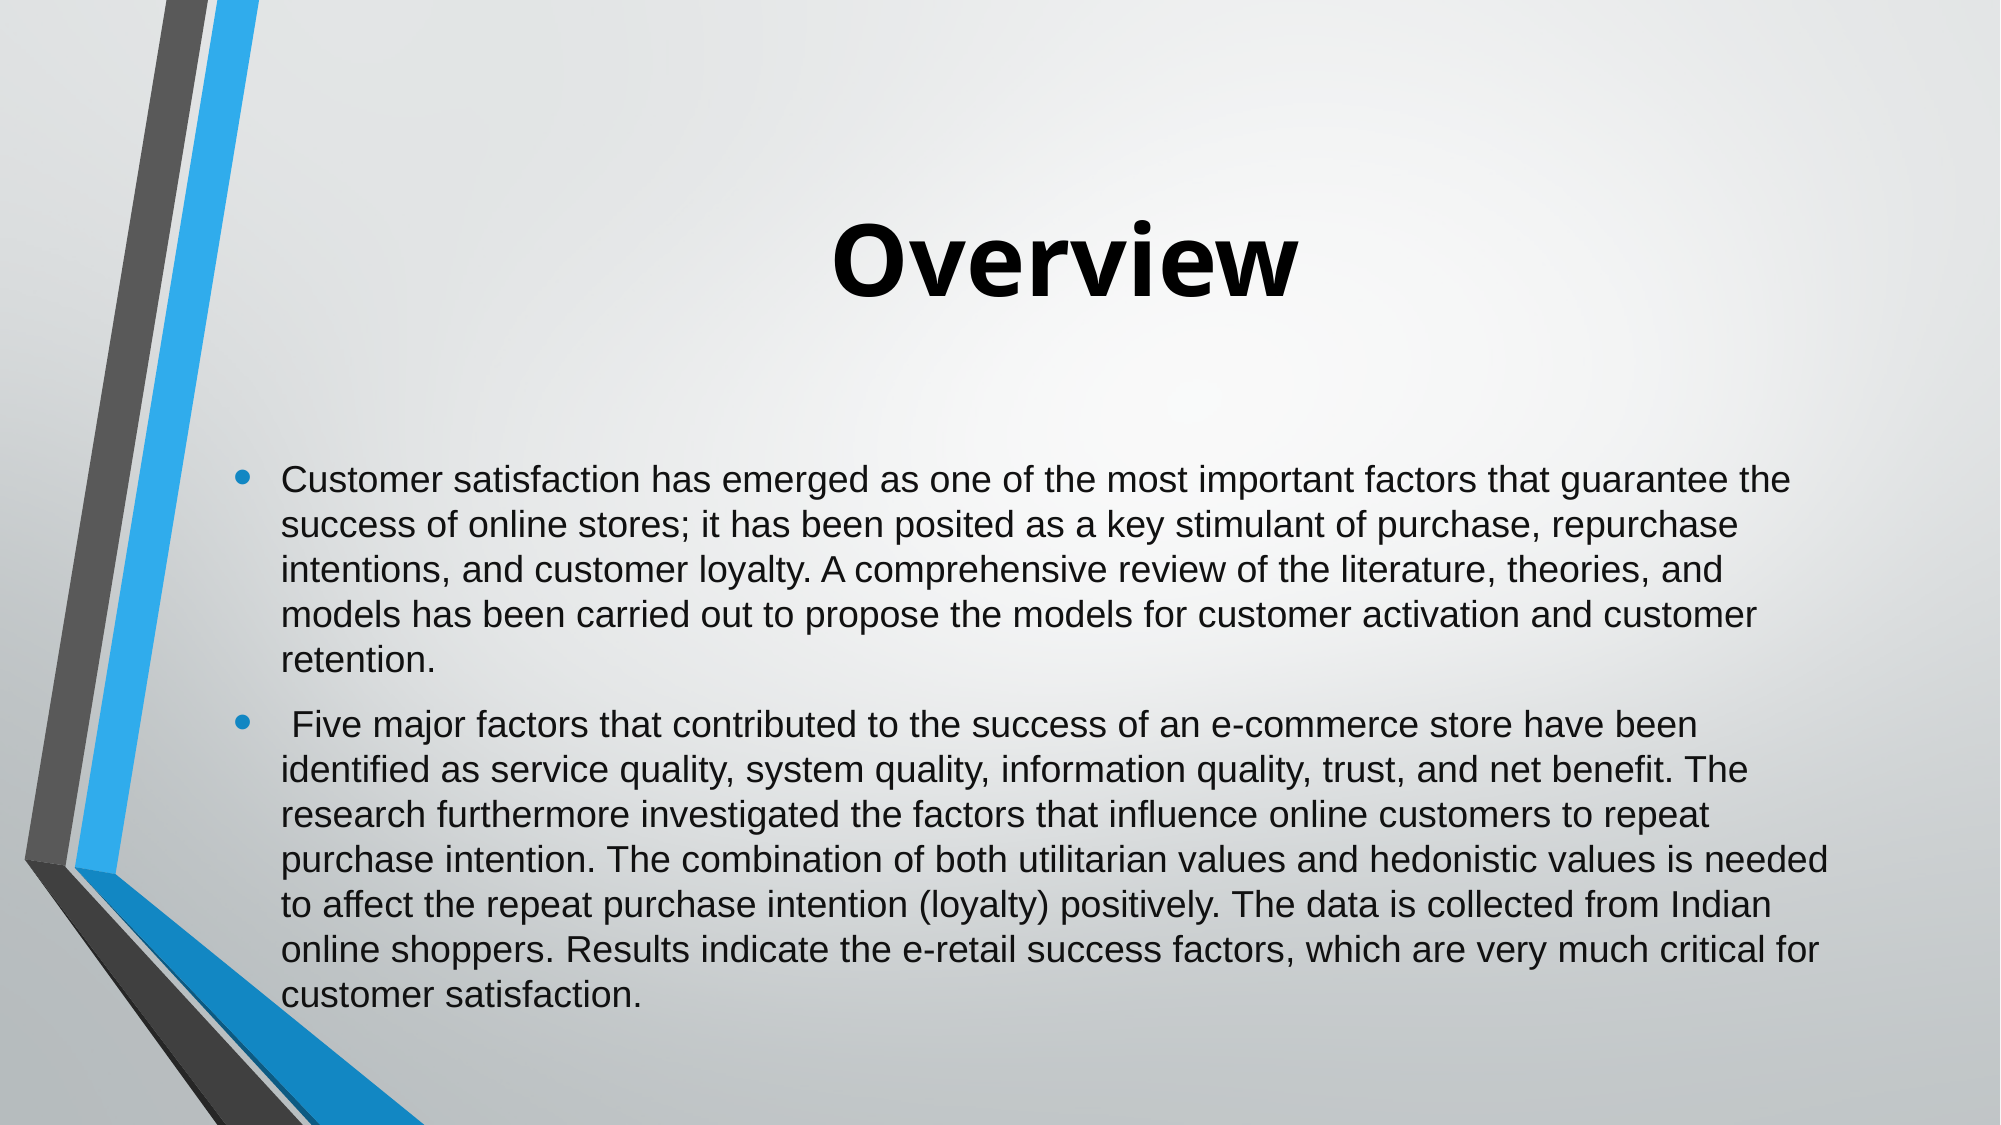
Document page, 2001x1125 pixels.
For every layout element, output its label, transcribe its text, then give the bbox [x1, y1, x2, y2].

title Overview [243, 112, 1887, 400]
list Customer satisfaction has emerged as one of the most important factors that guarantee the success of online stores; it has been posited as a key stimulant of purchase, repurchase intentions, and customer loyalty. A comprehensive review of the literature, theories, and models has been carried out to propose the models for customer activation and customer retention. Five major factors that contributed to the success of an e-commerce store have been identified as service quality, system quality, information quality, trust, and net benefit. The research furthermore investigated the factors that influence online customers to repeat purchase intention. The combination of both utilitarian values and hedonistic values is needed to affect the repeat purchase intention (loyalty) positively. The data is collected from Indian online shoppers. Results indicate the e-retail success factors, which are very much critical for customer satisfaction. [219, 399, 1863, 1125]
